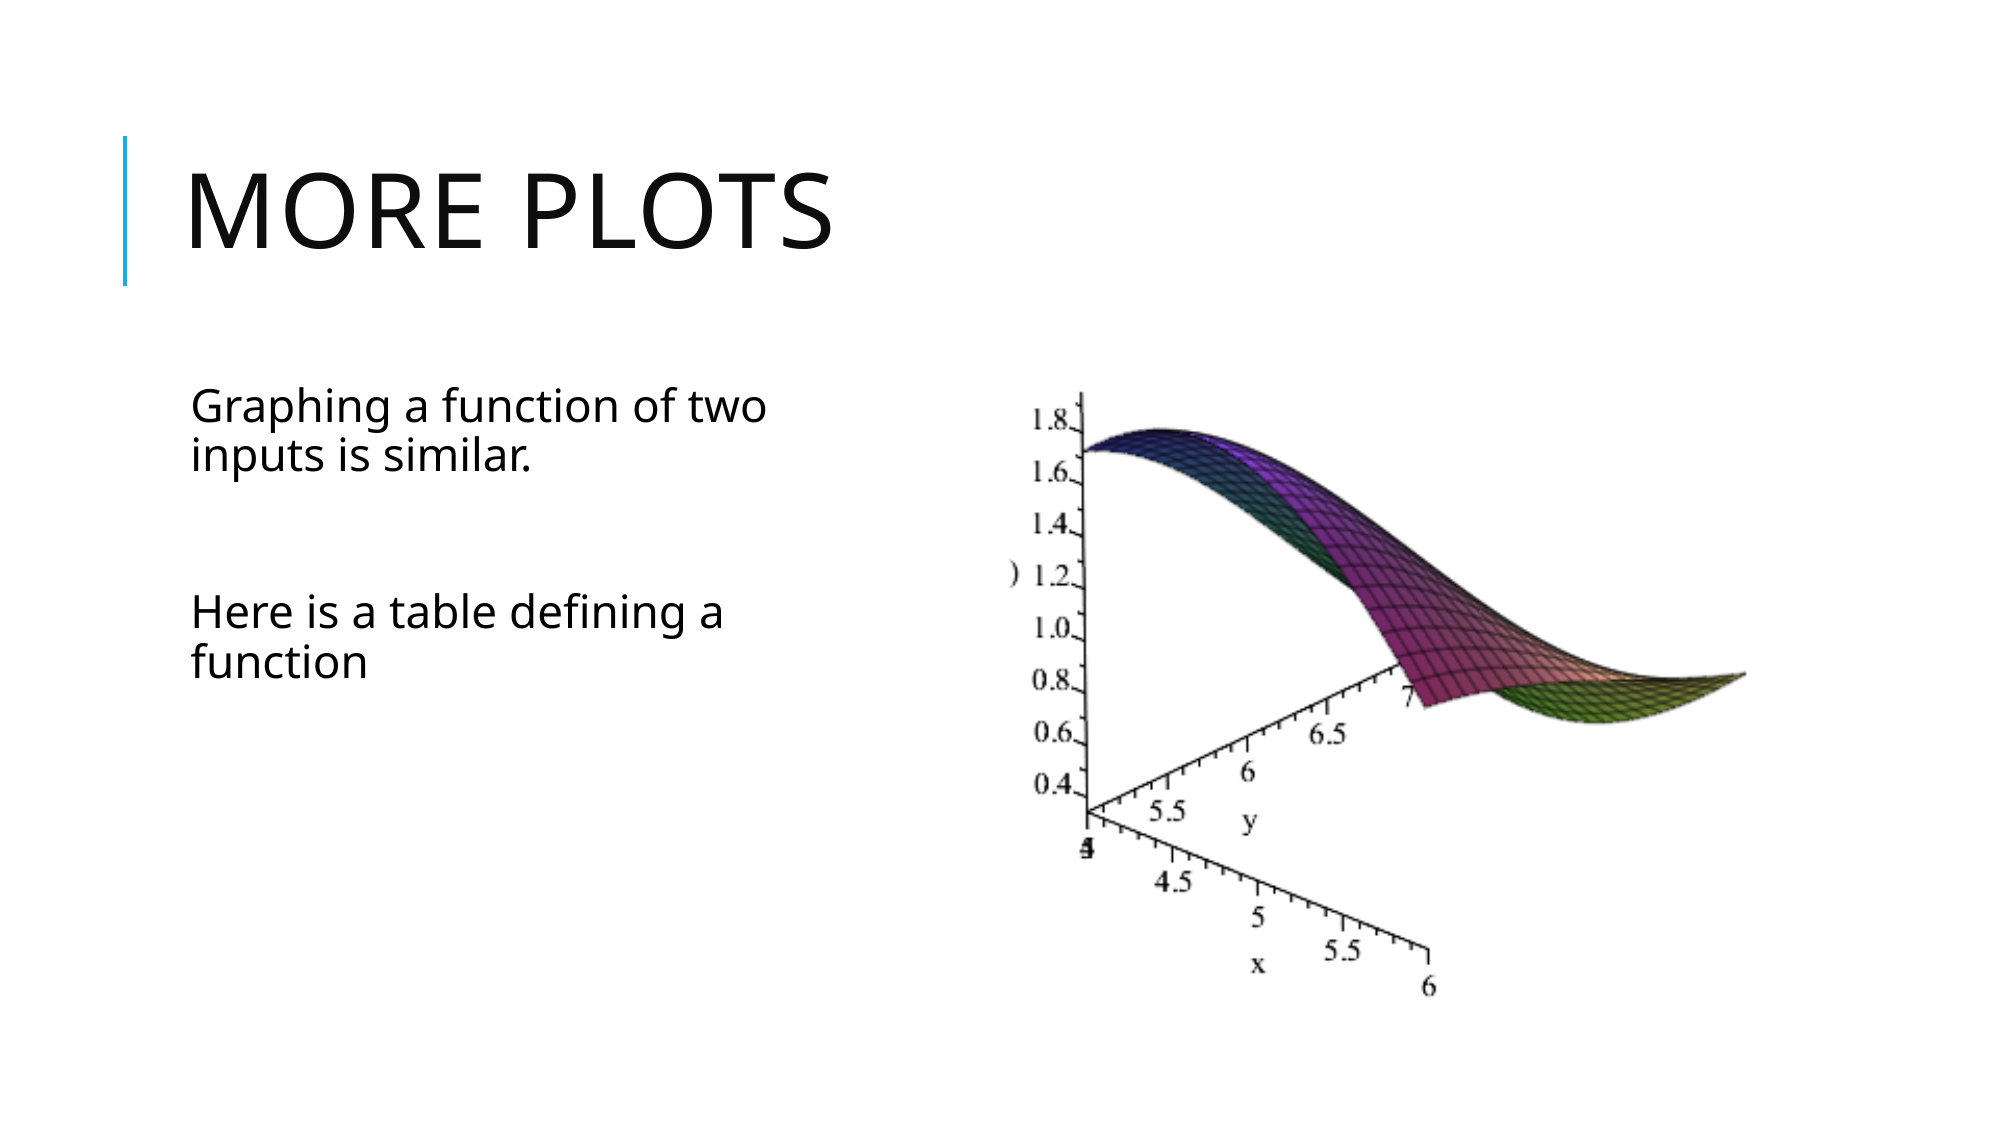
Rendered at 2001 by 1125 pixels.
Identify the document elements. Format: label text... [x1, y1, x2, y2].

picture [999, 178, 1833, 1011]
title More Plots [168, 96, 1763, 342]
